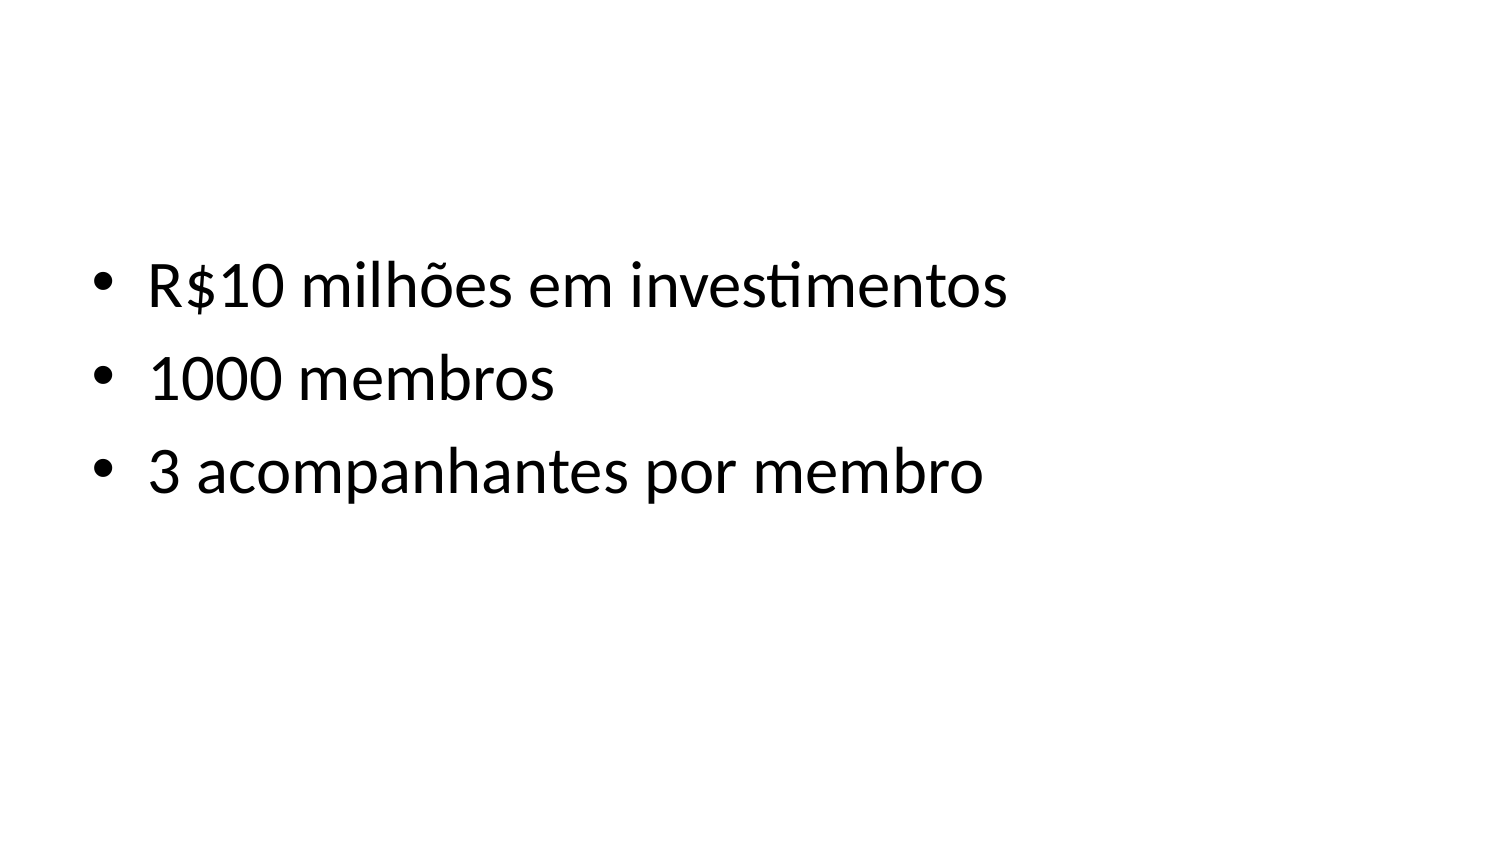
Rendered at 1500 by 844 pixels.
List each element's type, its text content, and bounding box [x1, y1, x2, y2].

list R$10 milhões em investimentos 1000 membros 3 acompanhantes por membro [76, 232, 1427, 790]
